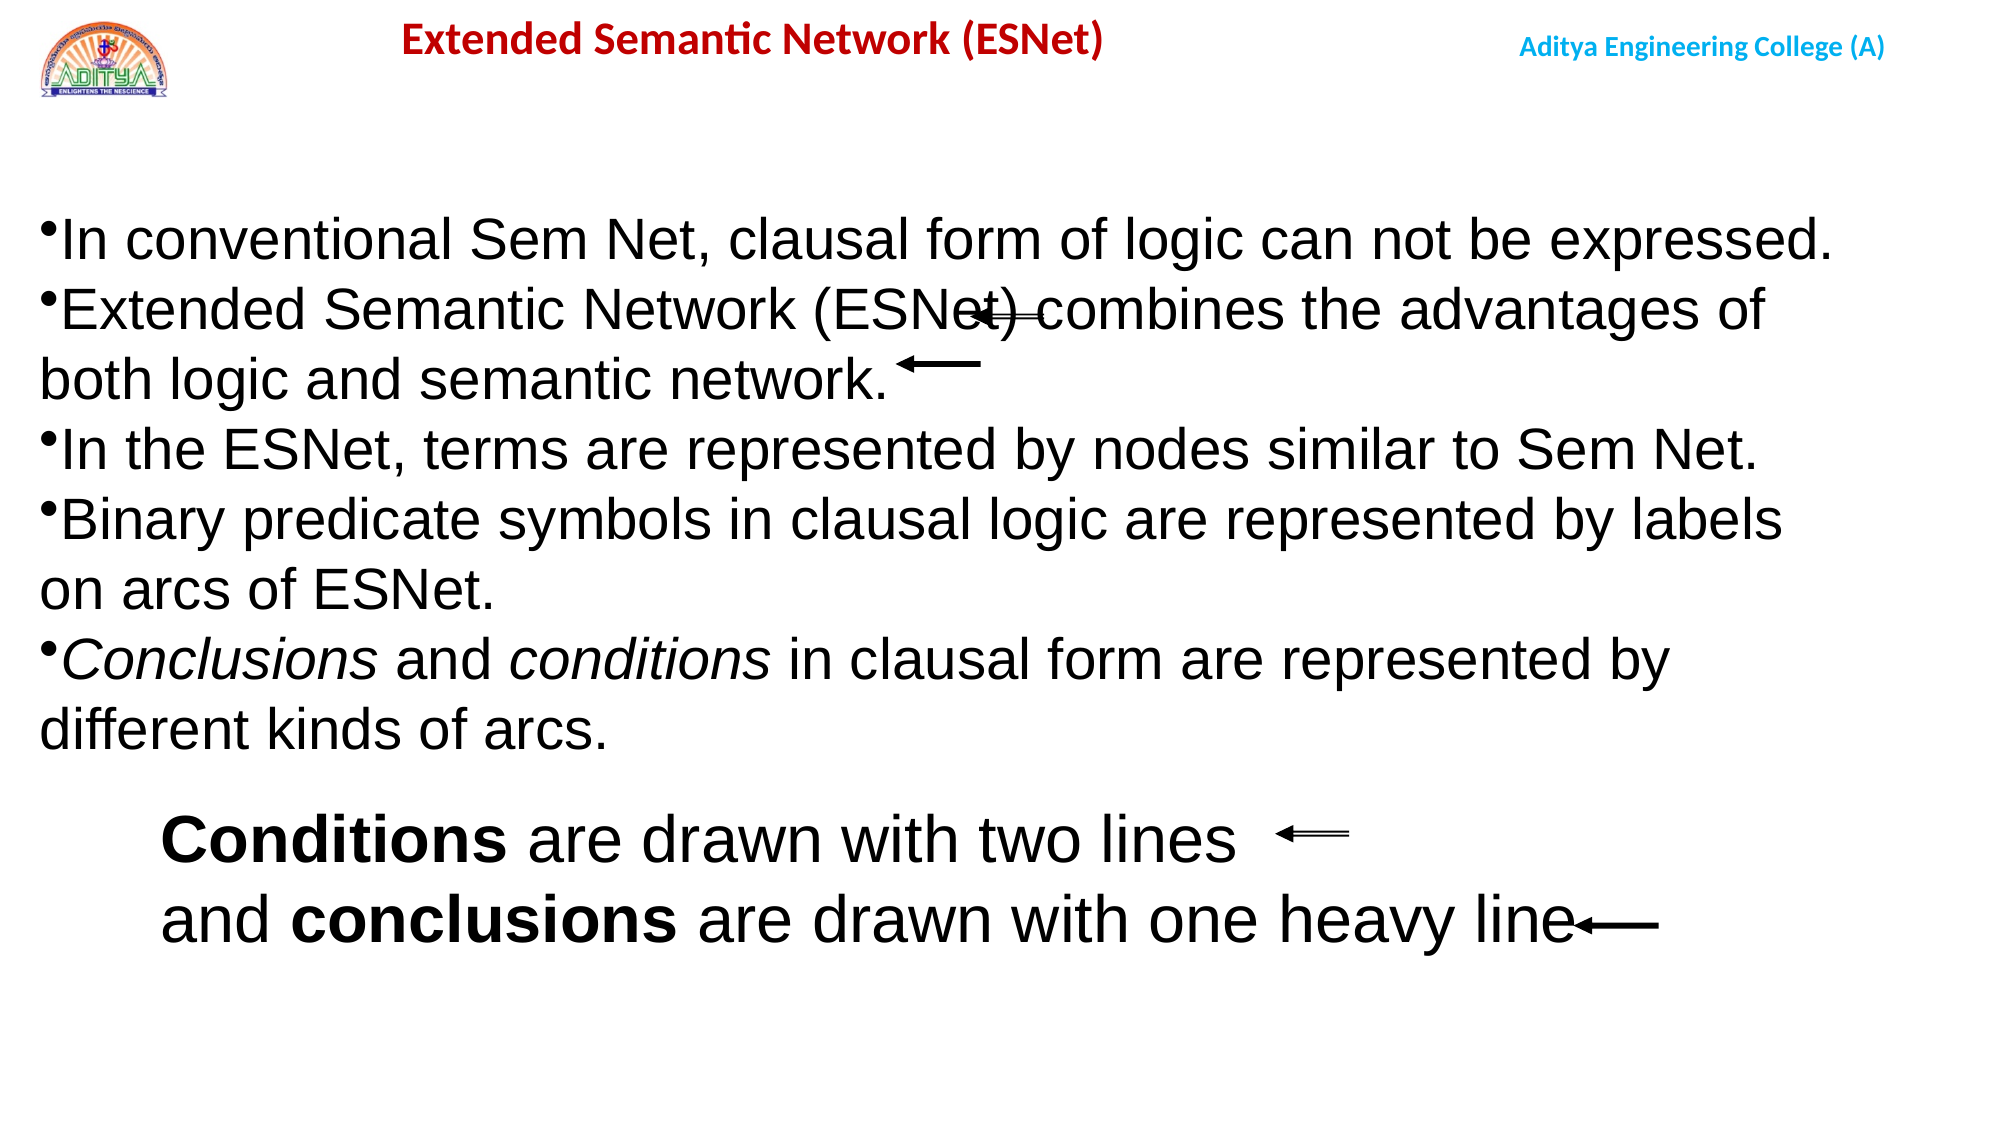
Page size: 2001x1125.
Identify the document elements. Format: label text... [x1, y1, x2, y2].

text_box Conditions are drawn with two lines and conclusions are drawn with one heavy line [145, 788, 1611, 964]
text_box [1573, 916, 1659, 935]
text_box Extended Semantic Network (ESNet) [312, 0, 1588, 174]
text_box In conventional Sem Net, clausal form of logic can not be expressed. Extended Semantic Network (ESNet) combines the advantages of both logic and semantic network. In the ESNet, terms are represented by nodes similar to Sem Net. Binary predicate symbols in clausal logic are represented by labels on arcs of ESNet. Conclusions and conditions in clausal form are represented by different kinds of arcs. [24, 193, 1875, 904]
text_box [1275, 824, 1350, 843]
picture [39, 21, 168, 98]
text_box Aditya Engineering College (A) [1588, 19, 1901, 70]
